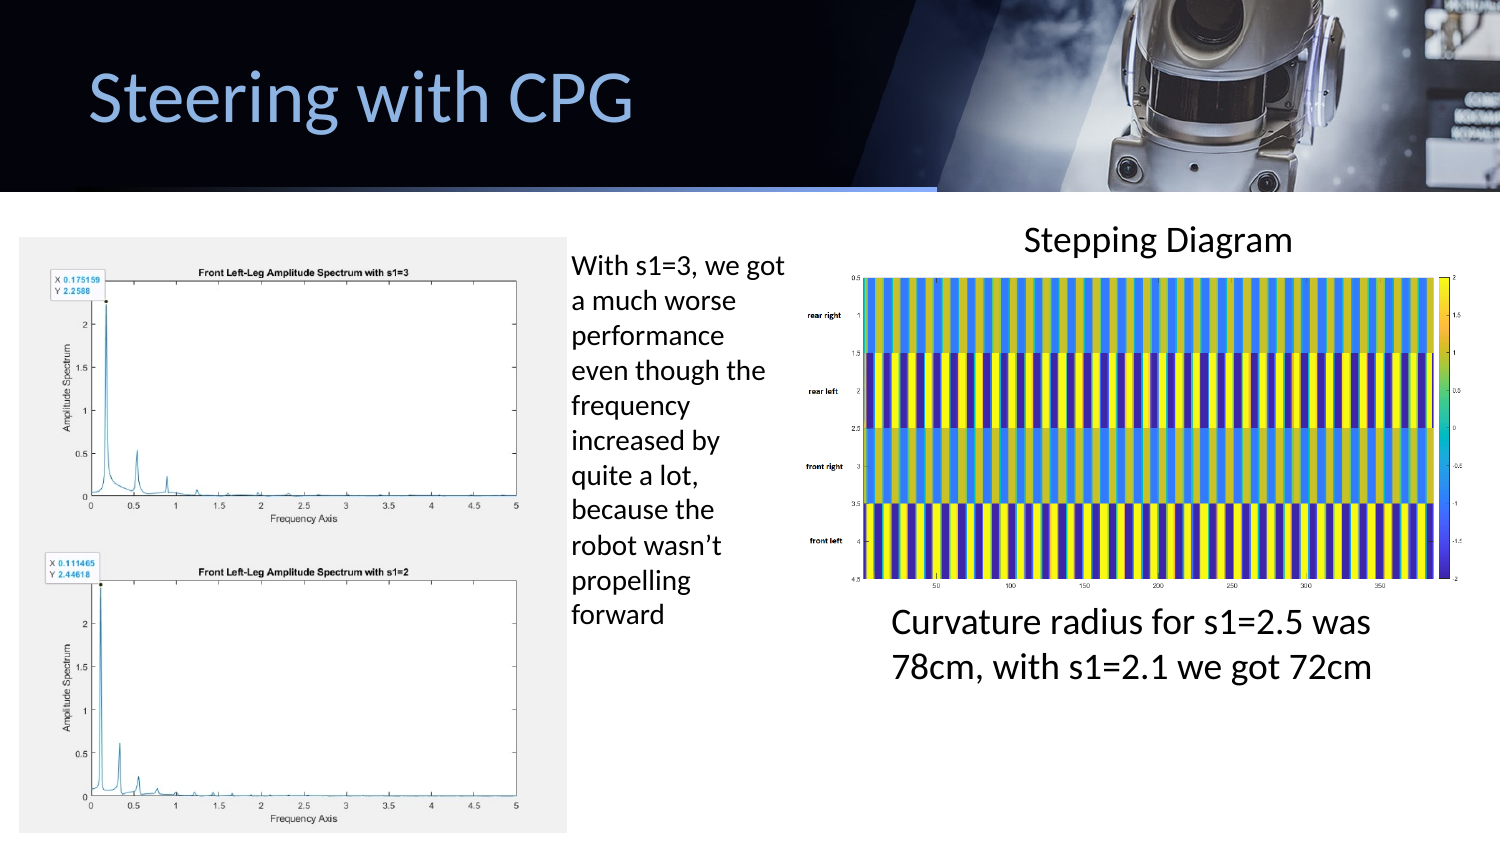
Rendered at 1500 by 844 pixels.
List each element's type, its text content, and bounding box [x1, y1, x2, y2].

text_box With s1=3, we got a much worse performance even though the frequency increased by quite a lot, because the robot wasn’t propelling forward [570, 238, 801, 639]
text_box Stepping Diagram [1009, 207, 1500, 267]
picture [0, 0, 1500, 844]
text_box Curvature radius for s1=2.5 was 78cm, with s1=2.1 we got 72cm [876, 598, 1444, 695]
title Steering with CPG [73, 29, 1429, 155]
